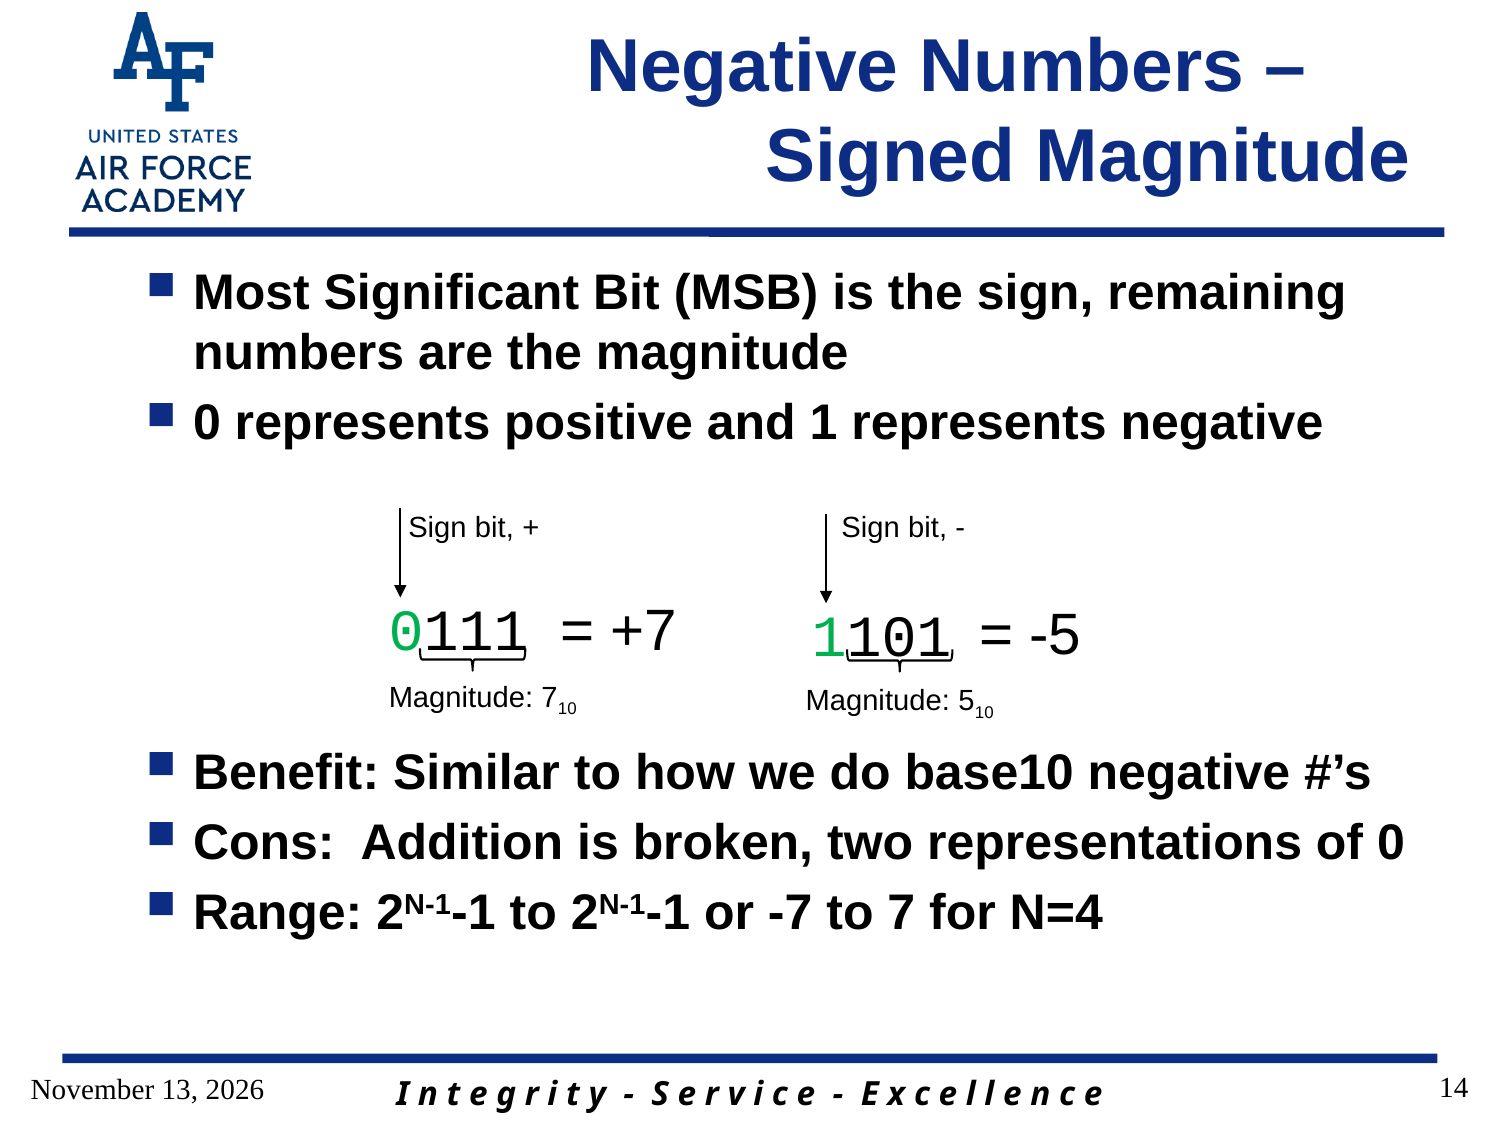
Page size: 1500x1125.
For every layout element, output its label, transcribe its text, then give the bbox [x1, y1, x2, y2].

text_box Magnitude: 510 [790, 674, 1009, 729]
title Negative Numbers – Signed Magnitude [313, 12, 1426, 200]
text_box Sign bit, - [826, 500, 981, 551]
text_box Magnitude: 710 [373, 670, 592, 726]
text_box [419, 648, 526, 670]
text_box [847, 649, 953, 672]
text_box 0111 [287, 584, 544, 670]
text_box = +7 [545, 584, 693, 670]
text_box Sign bit, + [393, 500, 555, 551]
text_box = -5 [964, 588, 1097, 674]
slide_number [15, 1027, 366, 1107]
list Most Significant Bit (MSB) is the sign, remaining numbers are the magnitude 0 represents positive and 1 represents negative Benefit: Similar to how we do base10 negative #’s Cons: Addition is broken, two representations of 0 Range: 2N-1-1 to 2N-1-1 or -7 to 7 for N=4 [131, 252, 1466, 962]
slide_number 14 [1133, 1025, 1484, 1105]
picture [75, 12, 251, 212]
text_box 1101 [710, 590, 964, 676]
